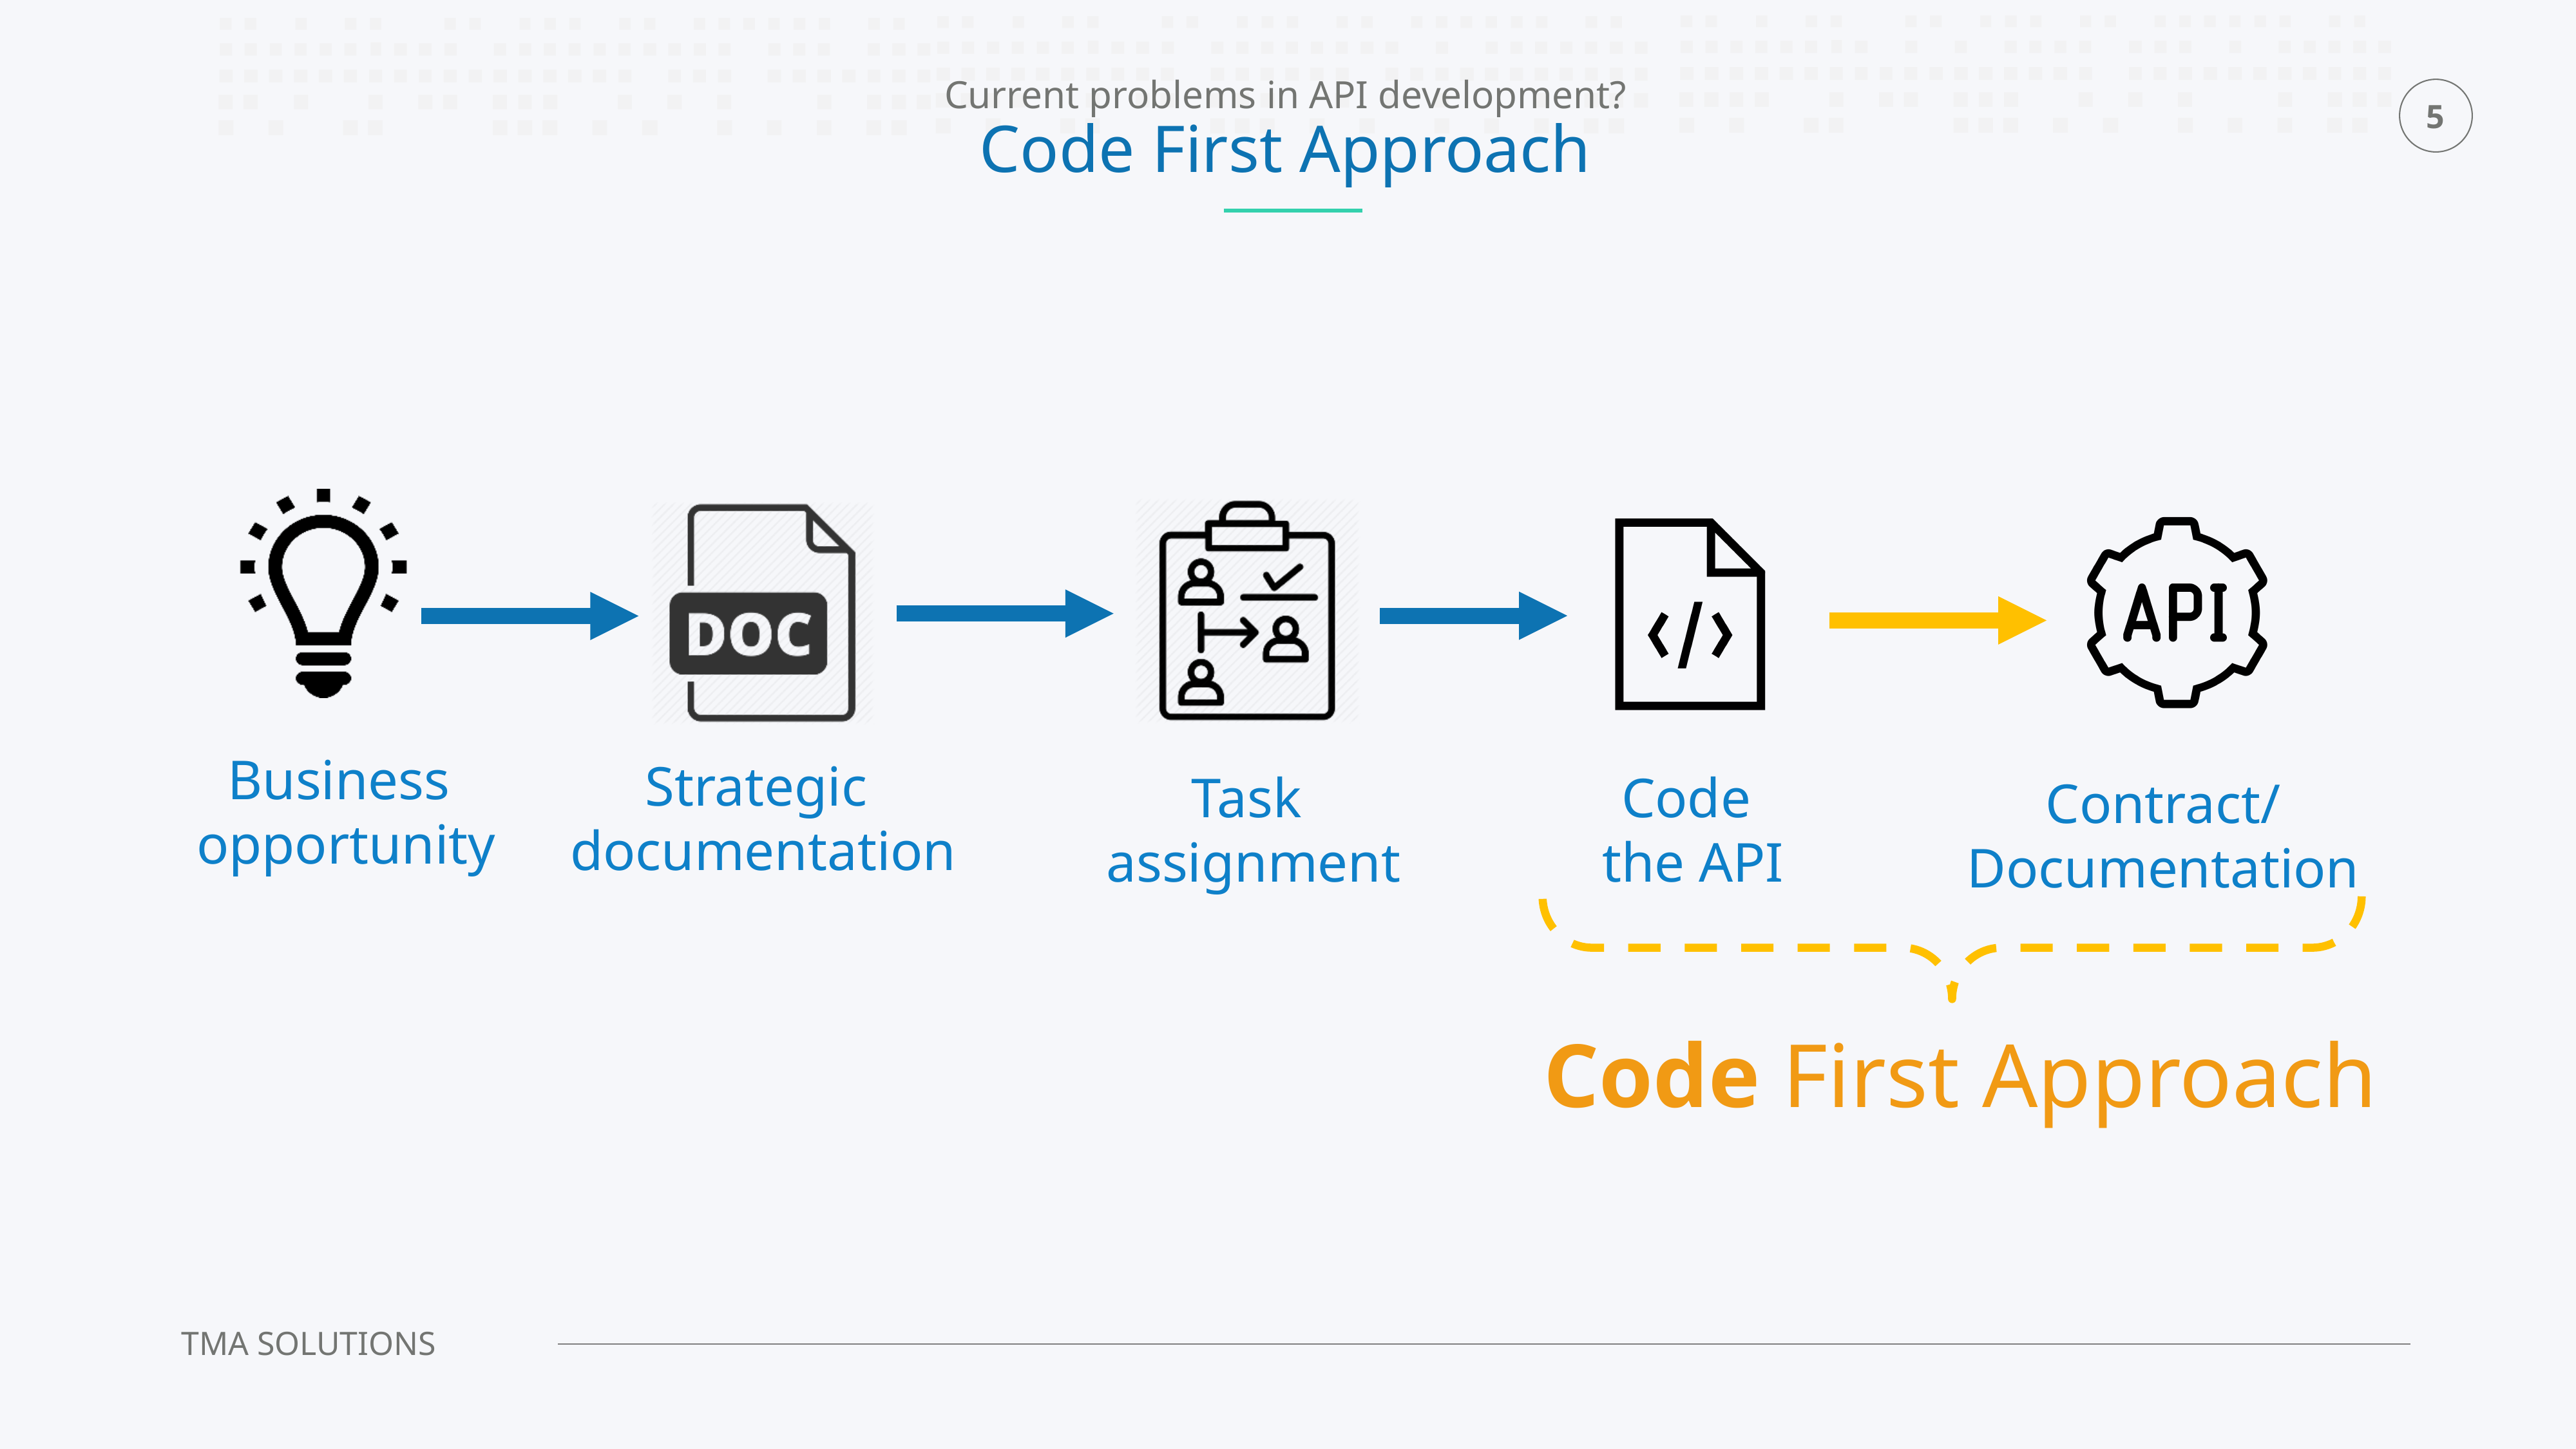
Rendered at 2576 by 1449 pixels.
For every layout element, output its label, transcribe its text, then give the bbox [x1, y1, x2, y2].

picture [1134, 498, 1360, 724]
picture [213, 489, 434, 698]
text_box Code First Approach [1534, 1027, 2387, 1132]
picture [1586, 510, 1796, 720]
text_box [1542, 896, 2362, 999]
text_box Strategic documentation [560, 747, 966, 886]
text_box Contract/ Documentation [1958, 764, 2369, 904]
text_box Business opportunity [187, 741, 506, 880]
text_box Task assignment [1096, 759, 1411, 898]
text_box Current problems in API development? Code First Approach [218, 135, 2352, 191]
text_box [218, 15, 2392, 135]
picture [2074, 509, 2282, 718]
text_box Code the API [1592, 759, 1794, 896]
picture [651, 501, 875, 725]
